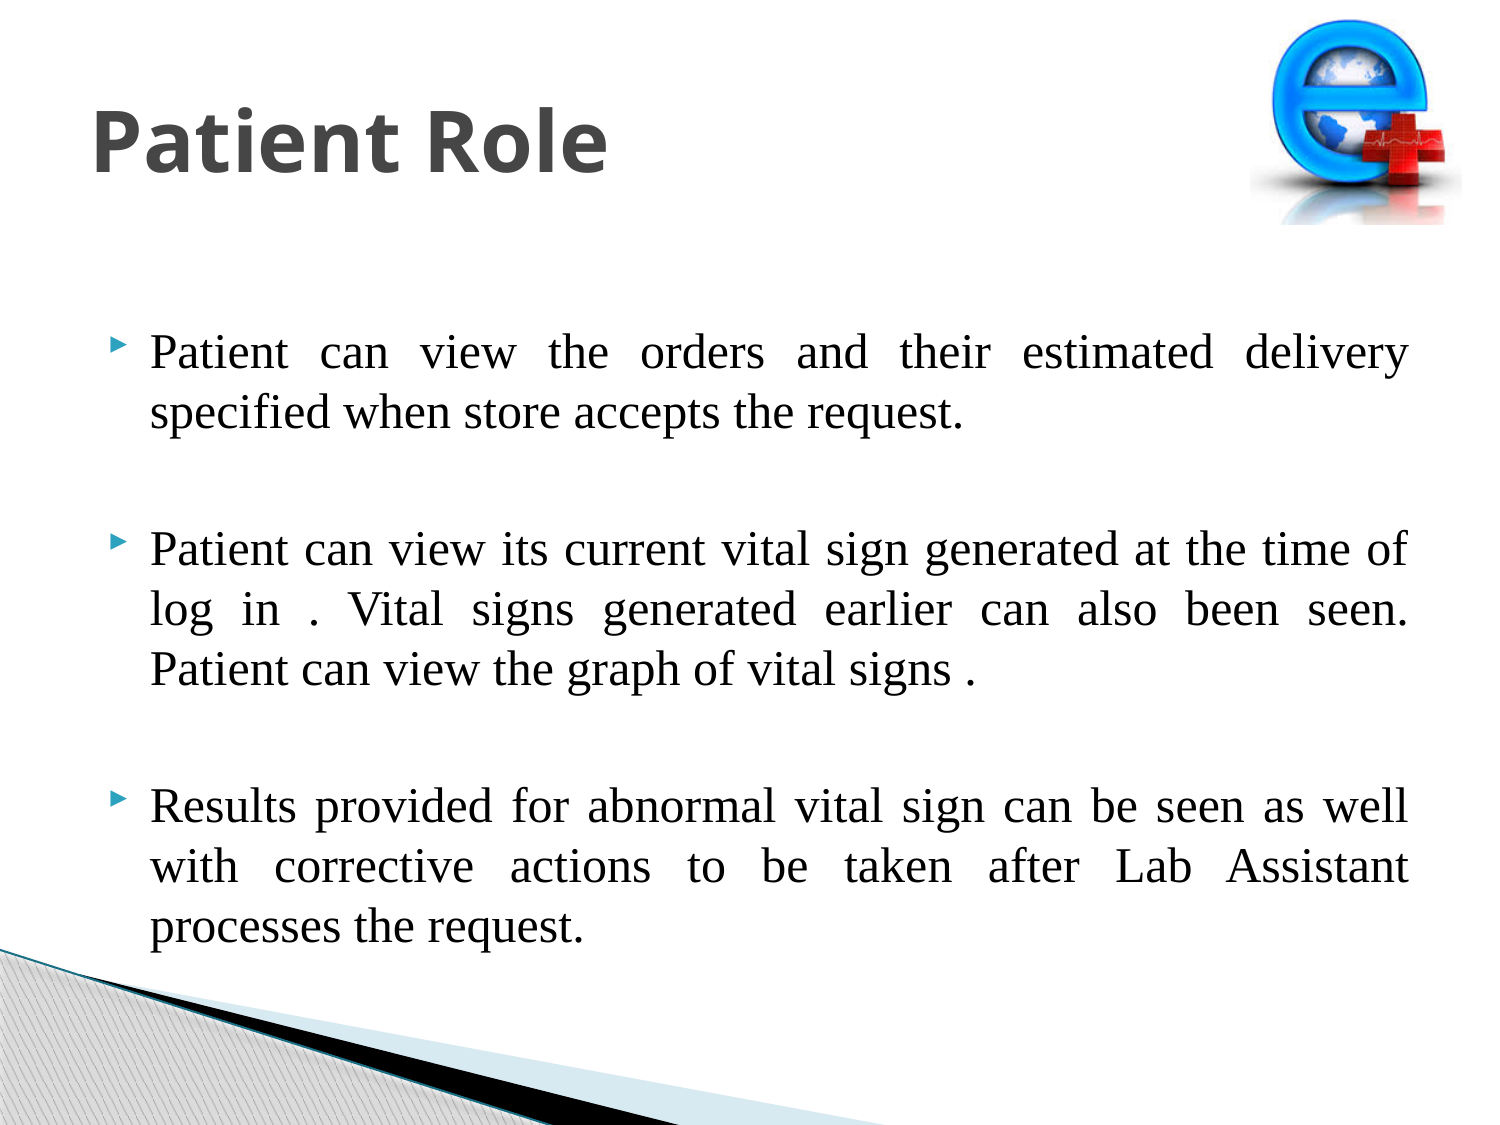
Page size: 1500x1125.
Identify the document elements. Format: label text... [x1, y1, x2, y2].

title Patient Role [75, 45, 1245, 233]
picture [1249, 0, 1462, 226]
list Patient can view the orders and their estimated delivery specified when store accepts the request. Patient can view its current vital sign generated at the time of log in . Vital signs generated earlier can also been seen. Patient can view the graph of vital signs . Results provided for abnormal vital sign can be seen as well with corrective actions to be taken after Lab Assistant processes the request. [75, 243, 1425, 986]
